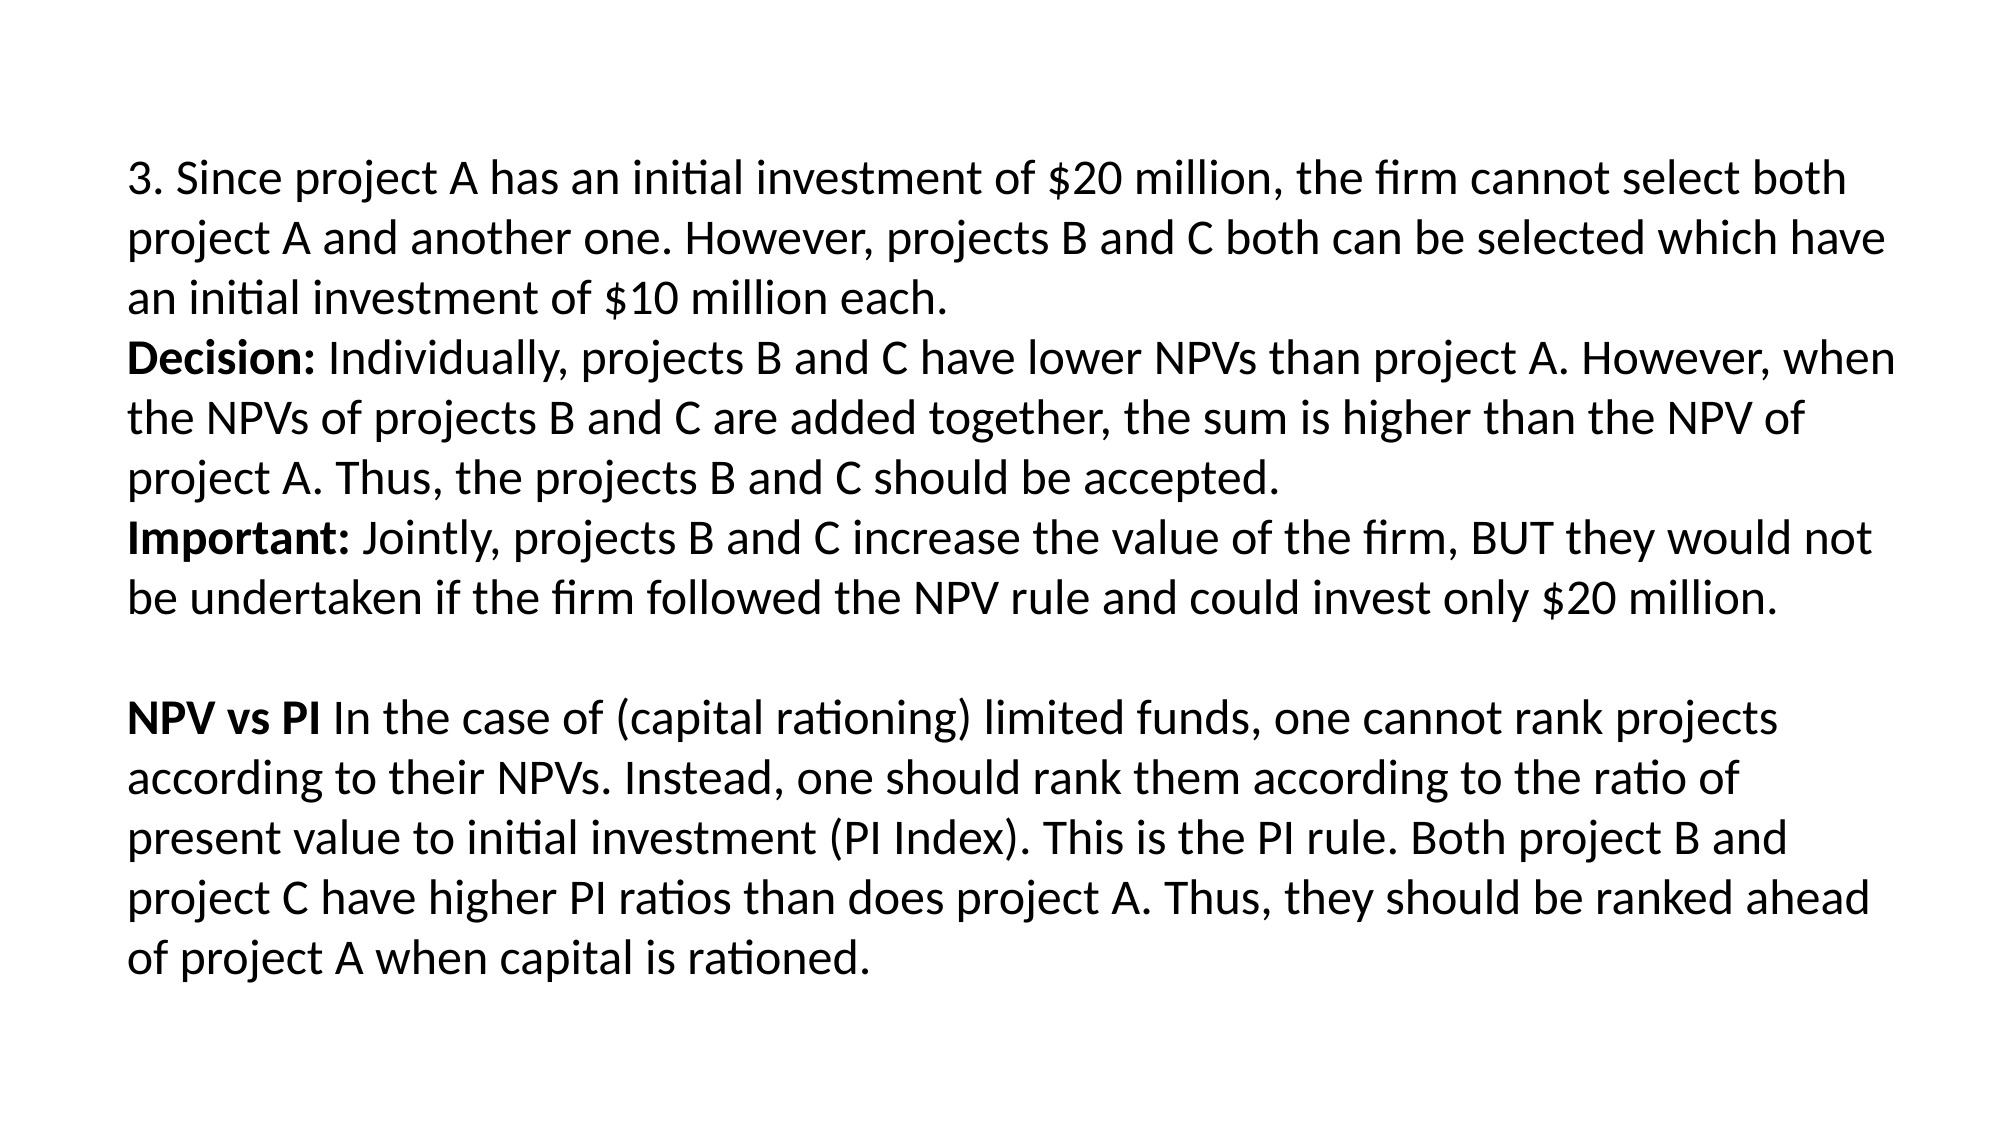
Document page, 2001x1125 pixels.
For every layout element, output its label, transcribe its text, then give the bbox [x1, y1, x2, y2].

text_box 3. Since project A has an initial investment of $20 million, the firm cannot select both project A and another one. However, projects B and C both can be selected which have an initial investment of $10 million each. Decision: Individually, projects B and C have lower NPVs than project A. However, when the NPVs of projects B and C are added together, the sum is higher than the NPV of project A. Thus, the projects B and C should be accepted. Important: Jointly, projects B and C increase the value of the firm, BUT they would not be undertaken if the firm followed the NPV rule and could invest only $20 million. NPV vs PI In the case of (capital rationing) limited funds, one cannot rank projects according to their NPVs. Instead, one should rank them according to the ratio of present value to initial investment (PI Index). This is the PI rule. Both project B and project C have higher PI ratios than does project A. Thus, they should be ranked ahead of project A when capital is rationed. [112, 110, 1916, 992]
